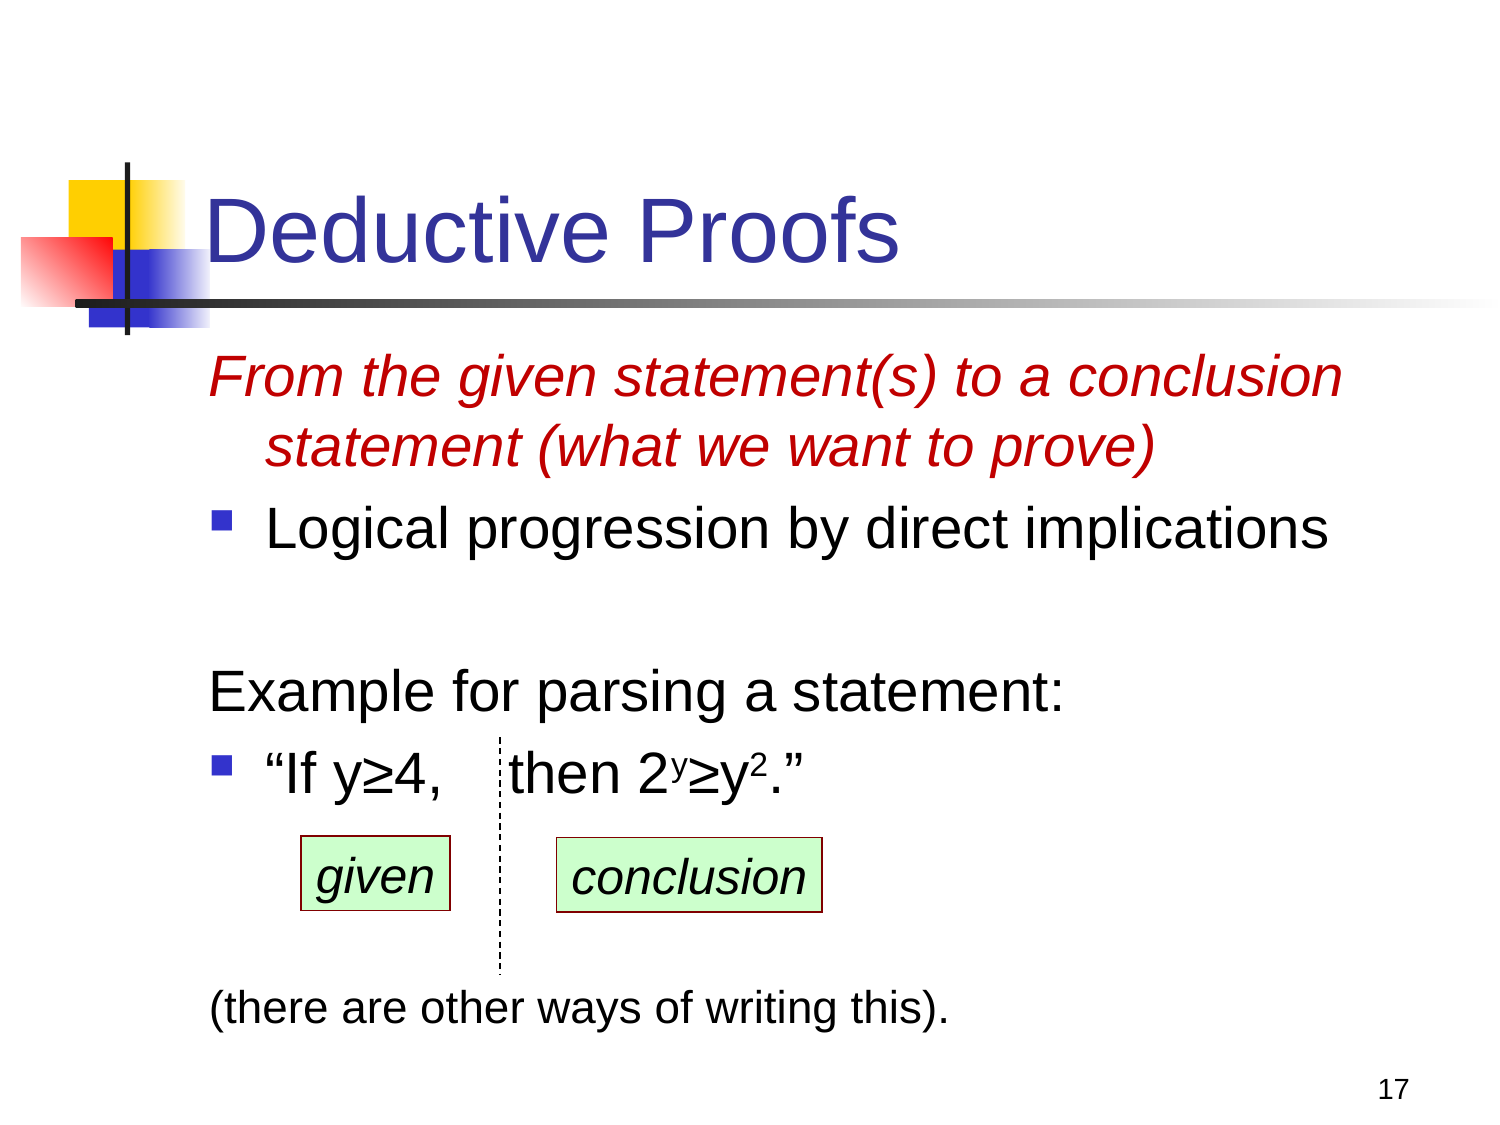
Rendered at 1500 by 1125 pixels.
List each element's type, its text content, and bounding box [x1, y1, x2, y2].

text_box conclusion [556, 837, 823, 913]
title Deductive Proofs [188, 101, 1468, 289]
text_box given [301, 835, 451, 911]
list From the given statement(s) to a conclusion statement (what we want to prove) Logical progression by direct implications Example for parsing a statement: “If y≥4, then 2y≥y2.” (there are other ways of writing this). [193, 330, 1470, 1007]
slide_number 17 [1112, 1037, 1426, 1113]
